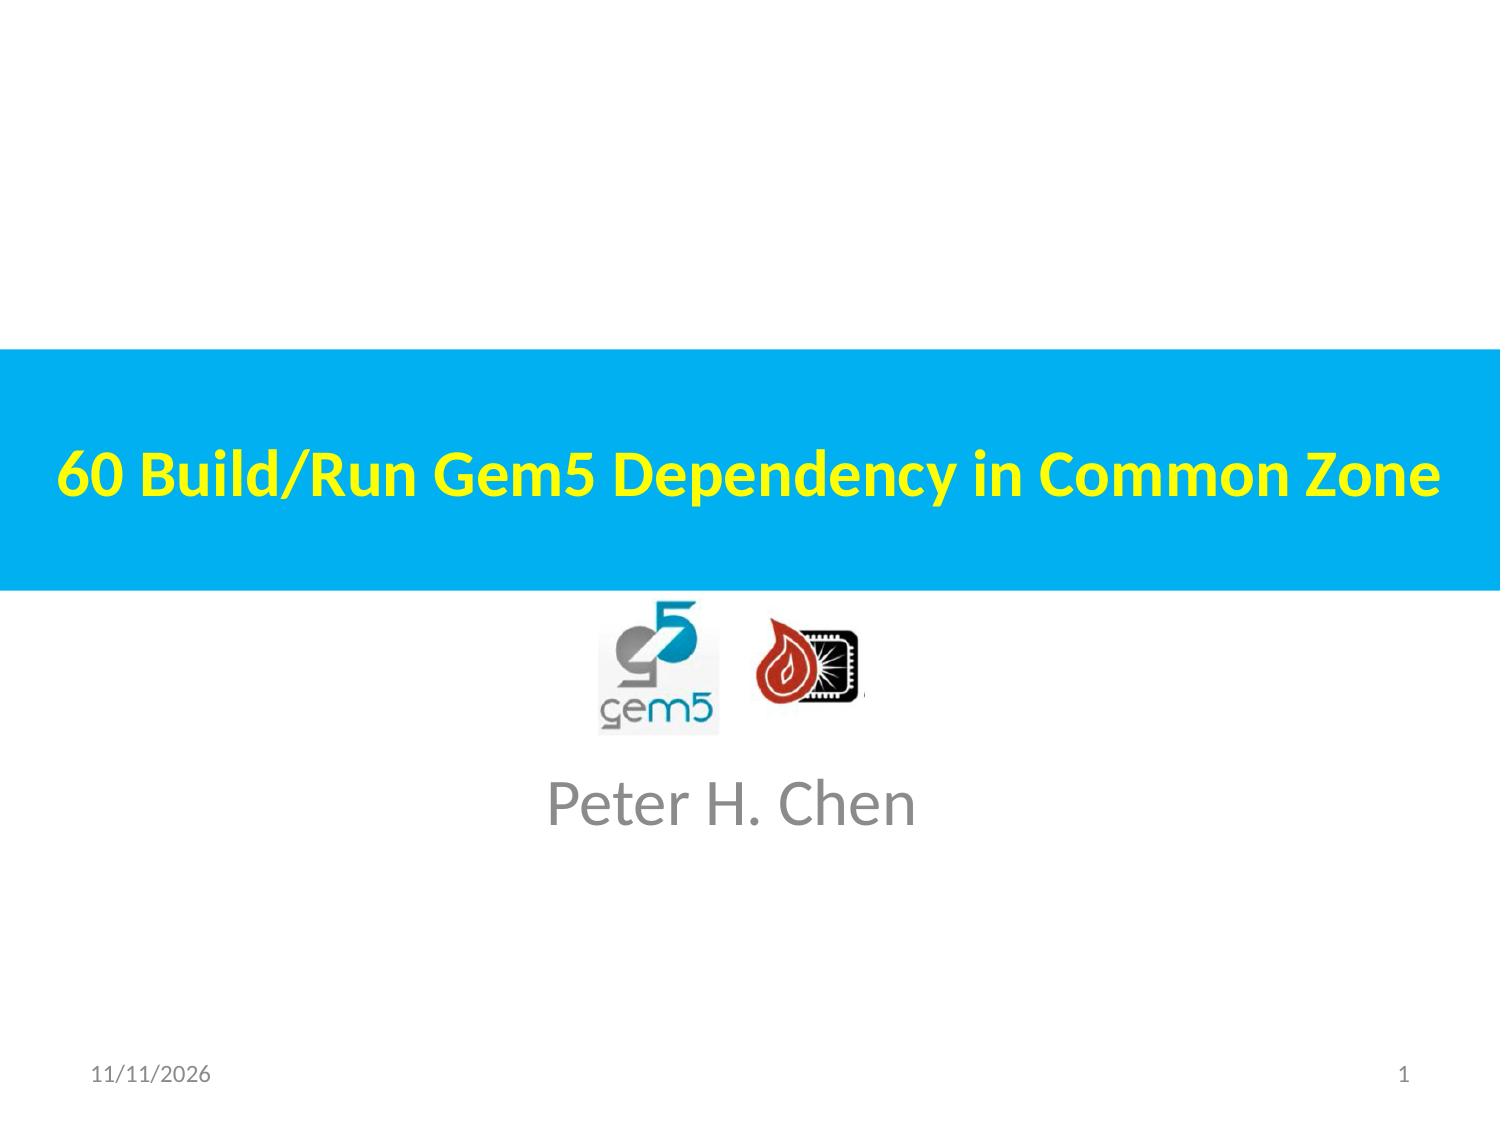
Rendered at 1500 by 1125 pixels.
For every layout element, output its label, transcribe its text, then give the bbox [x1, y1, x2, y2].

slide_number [75, 1042, 425, 1103]
picture [598, 598, 866, 749]
title 60 Build/Run Gem5 Dependency in Common Zone [0, 349, 1500, 591]
subtitle Peter H. Chen [206, 751, 1257, 866]
slide_number 1 [1074, 1042, 1425, 1103]
